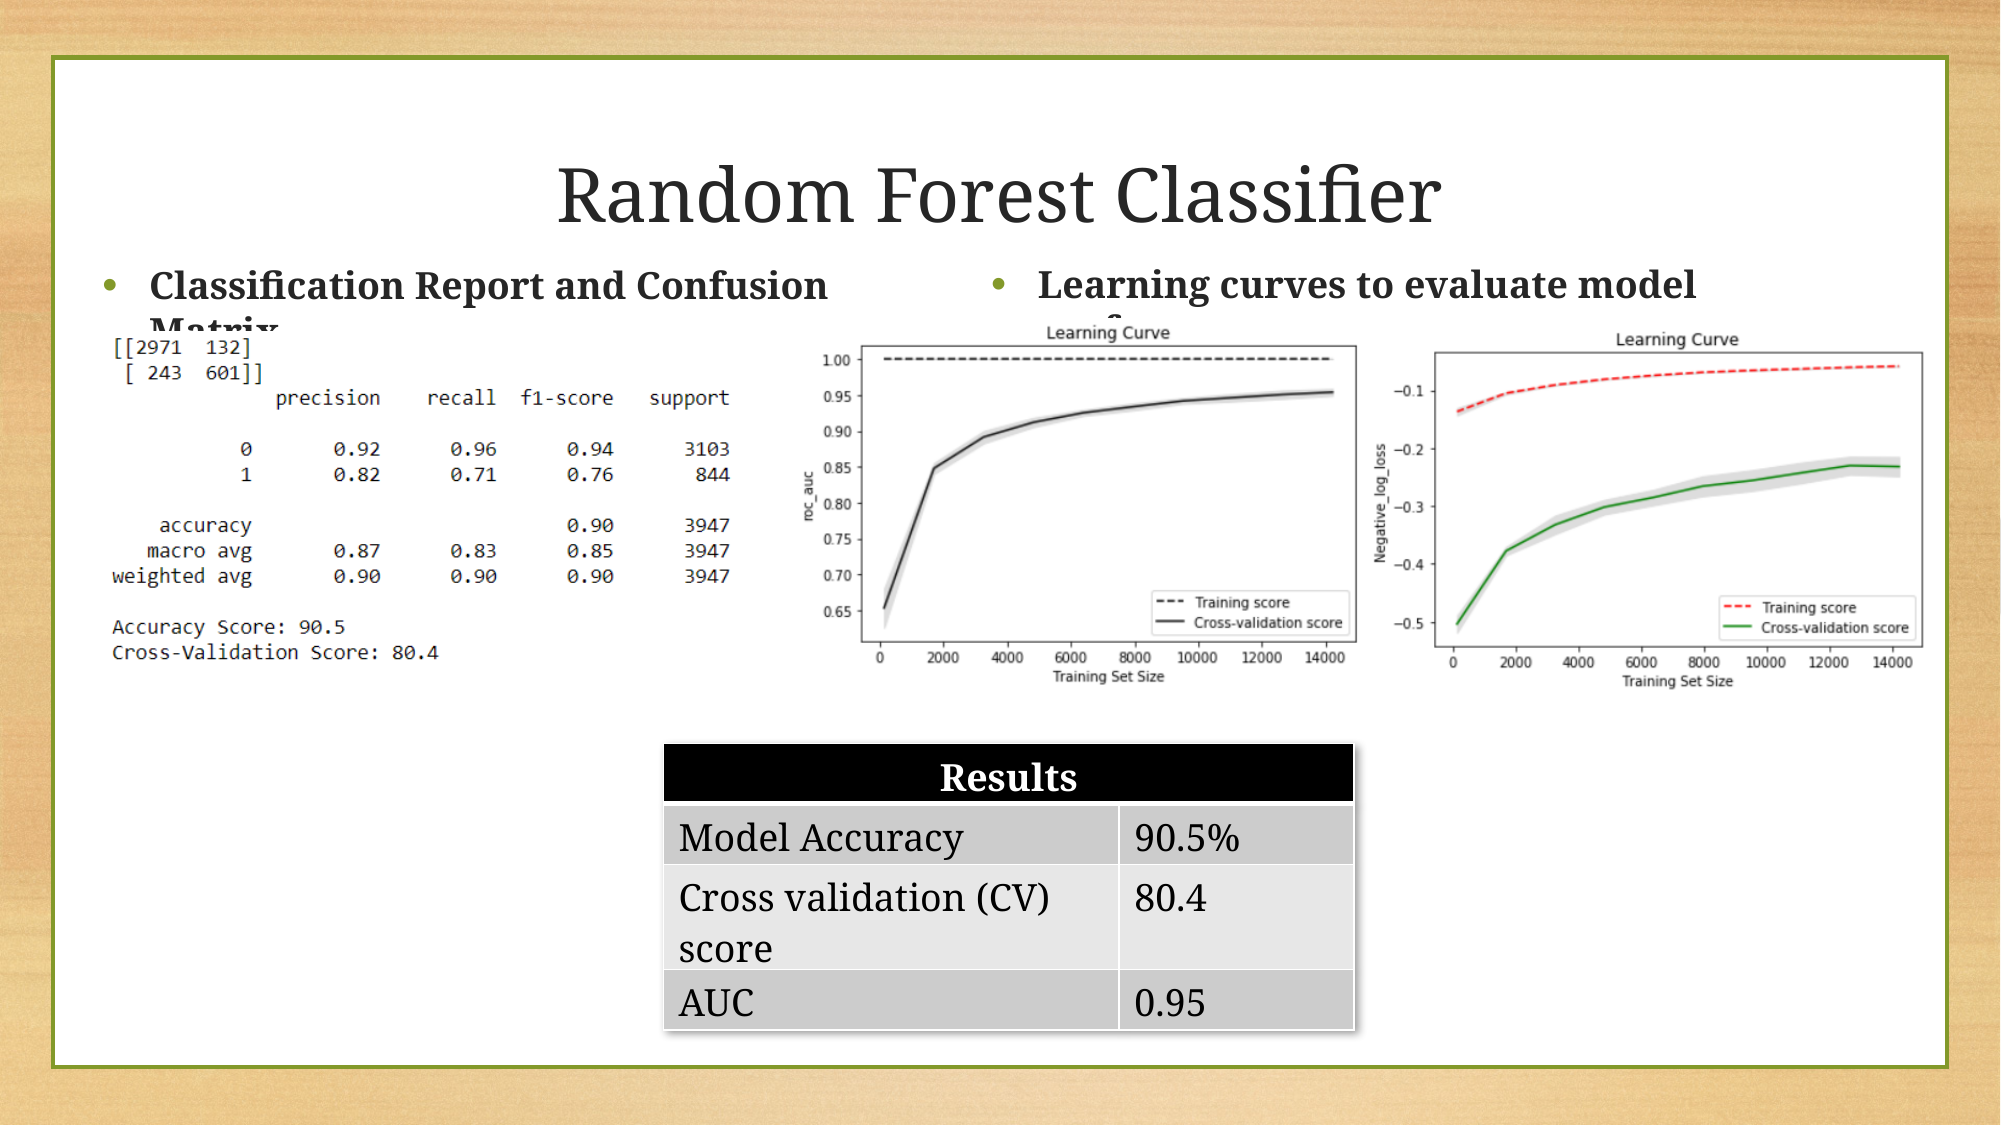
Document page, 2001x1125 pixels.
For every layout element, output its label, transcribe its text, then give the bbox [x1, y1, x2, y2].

table_cell Model Accuracy [664, 806, 1118, 864]
table_cell 80.4 [1120, 865, 1353, 969]
text_box Classification Report and Confusion Matrix [87, 255, 862, 361]
text_box [53, 57, 1947, 1068]
table_cell 0.95 [1120, 970, 1353, 1029]
table_cell Cross validation (CV) score [664, 865, 1118, 969]
picture [101, 330, 747, 669]
picture [794, 318, 1935, 697]
text_box [0, 0, 2000, 1125]
table_cell 90.5% [1120, 806, 1353, 864]
text_box Learning curves to evaluate model performance [975, 253, 1832, 328]
table_header Results [664, 744, 1353, 801]
text_box Random Forest Classifier [212, 139, 1788, 245]
table_cell AUC [664, 970, 1118, 1029]
